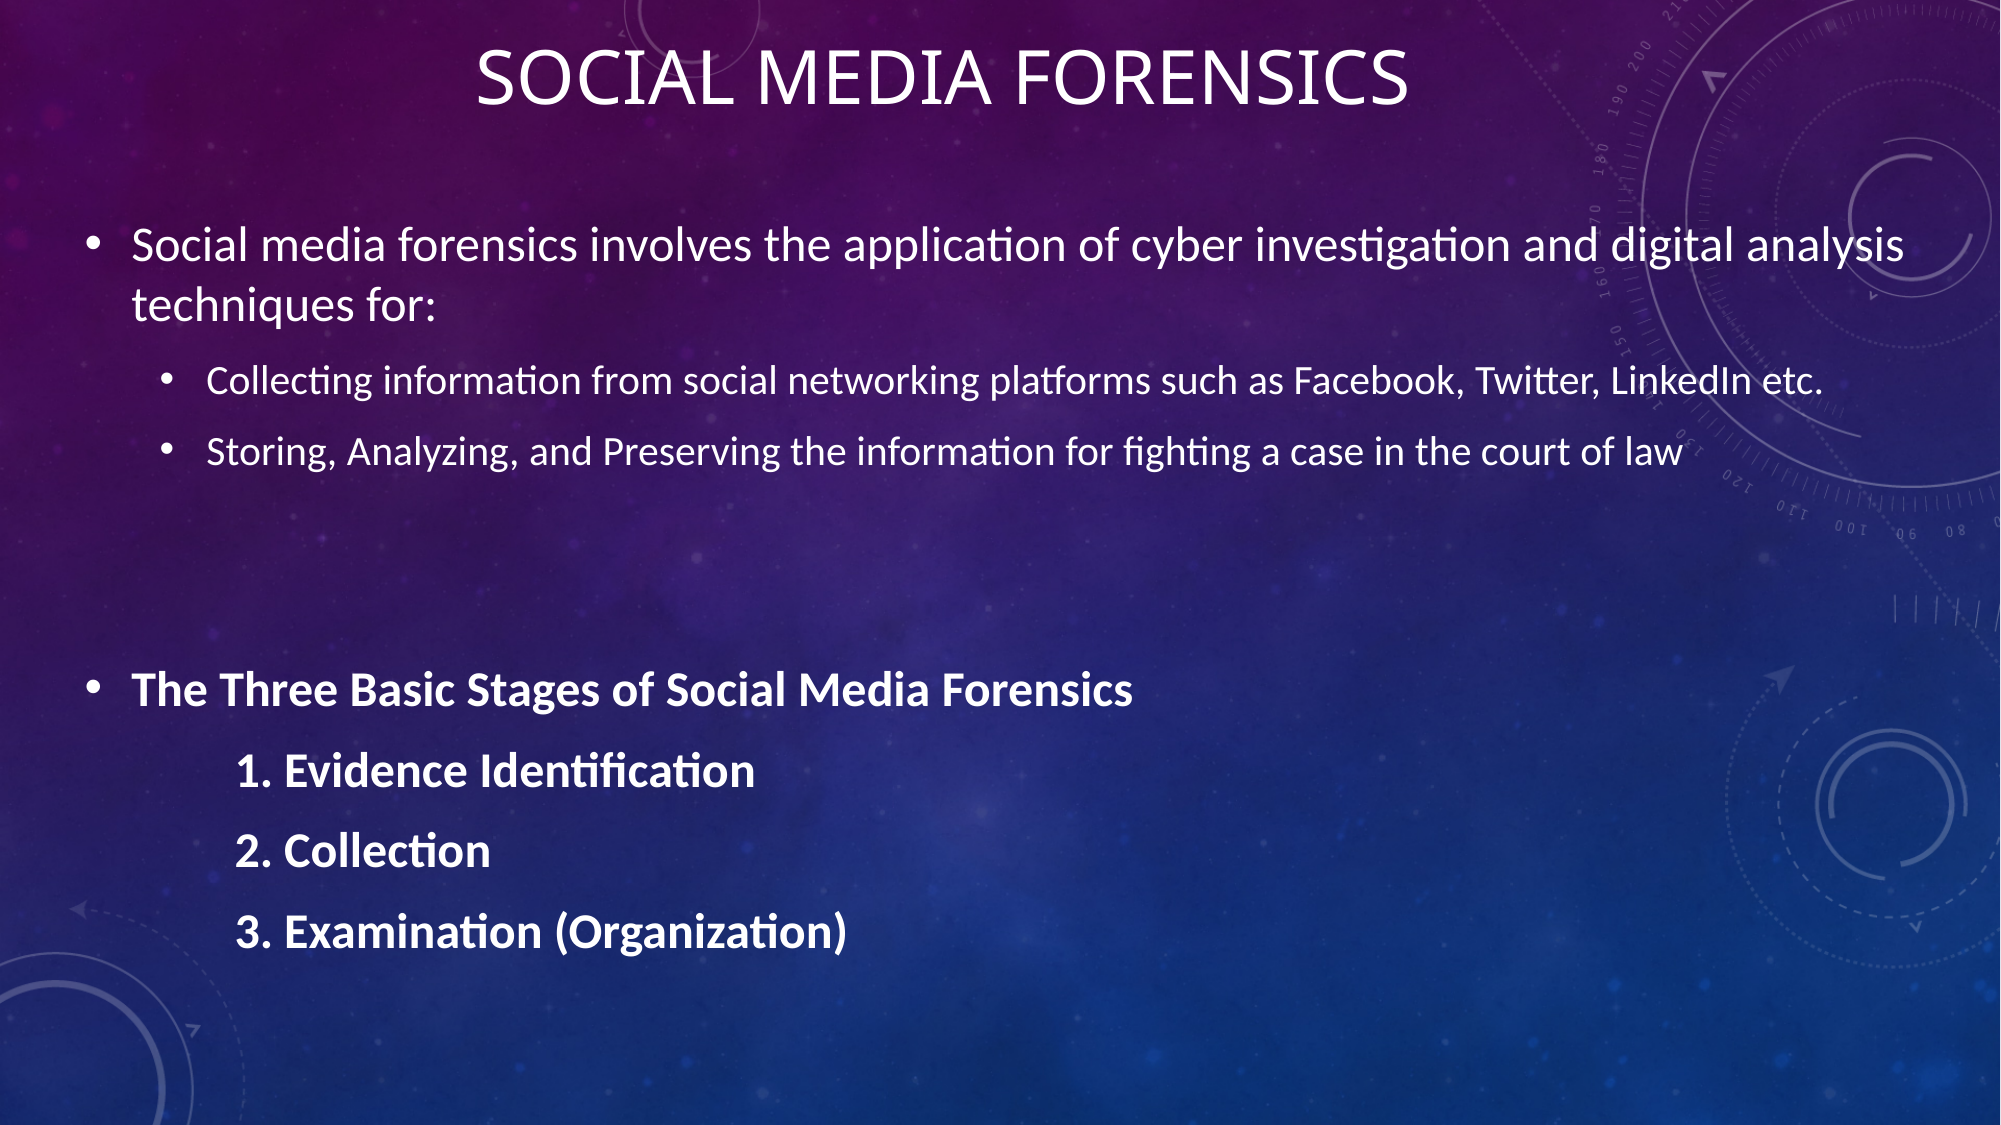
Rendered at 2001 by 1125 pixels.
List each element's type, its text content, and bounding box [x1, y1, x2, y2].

list Social media forensics involves the application of cyber investigation and digital analysis techniques for: Collecting information from social networking platforms such as Facebook, Twitter, LinkedIn etc. Storing, Analyzing, and Preserving the information for fighting a case in the court of law The Three Basic Stages of Social Media Forensics 1. Evidence Identification 2. Collection 3. Examination (Organization) [69, 204, 1937, 1125]
title Social Media Forensics [112, 0, 1775, 150]
picture [0, 0, 2001, 1125]
